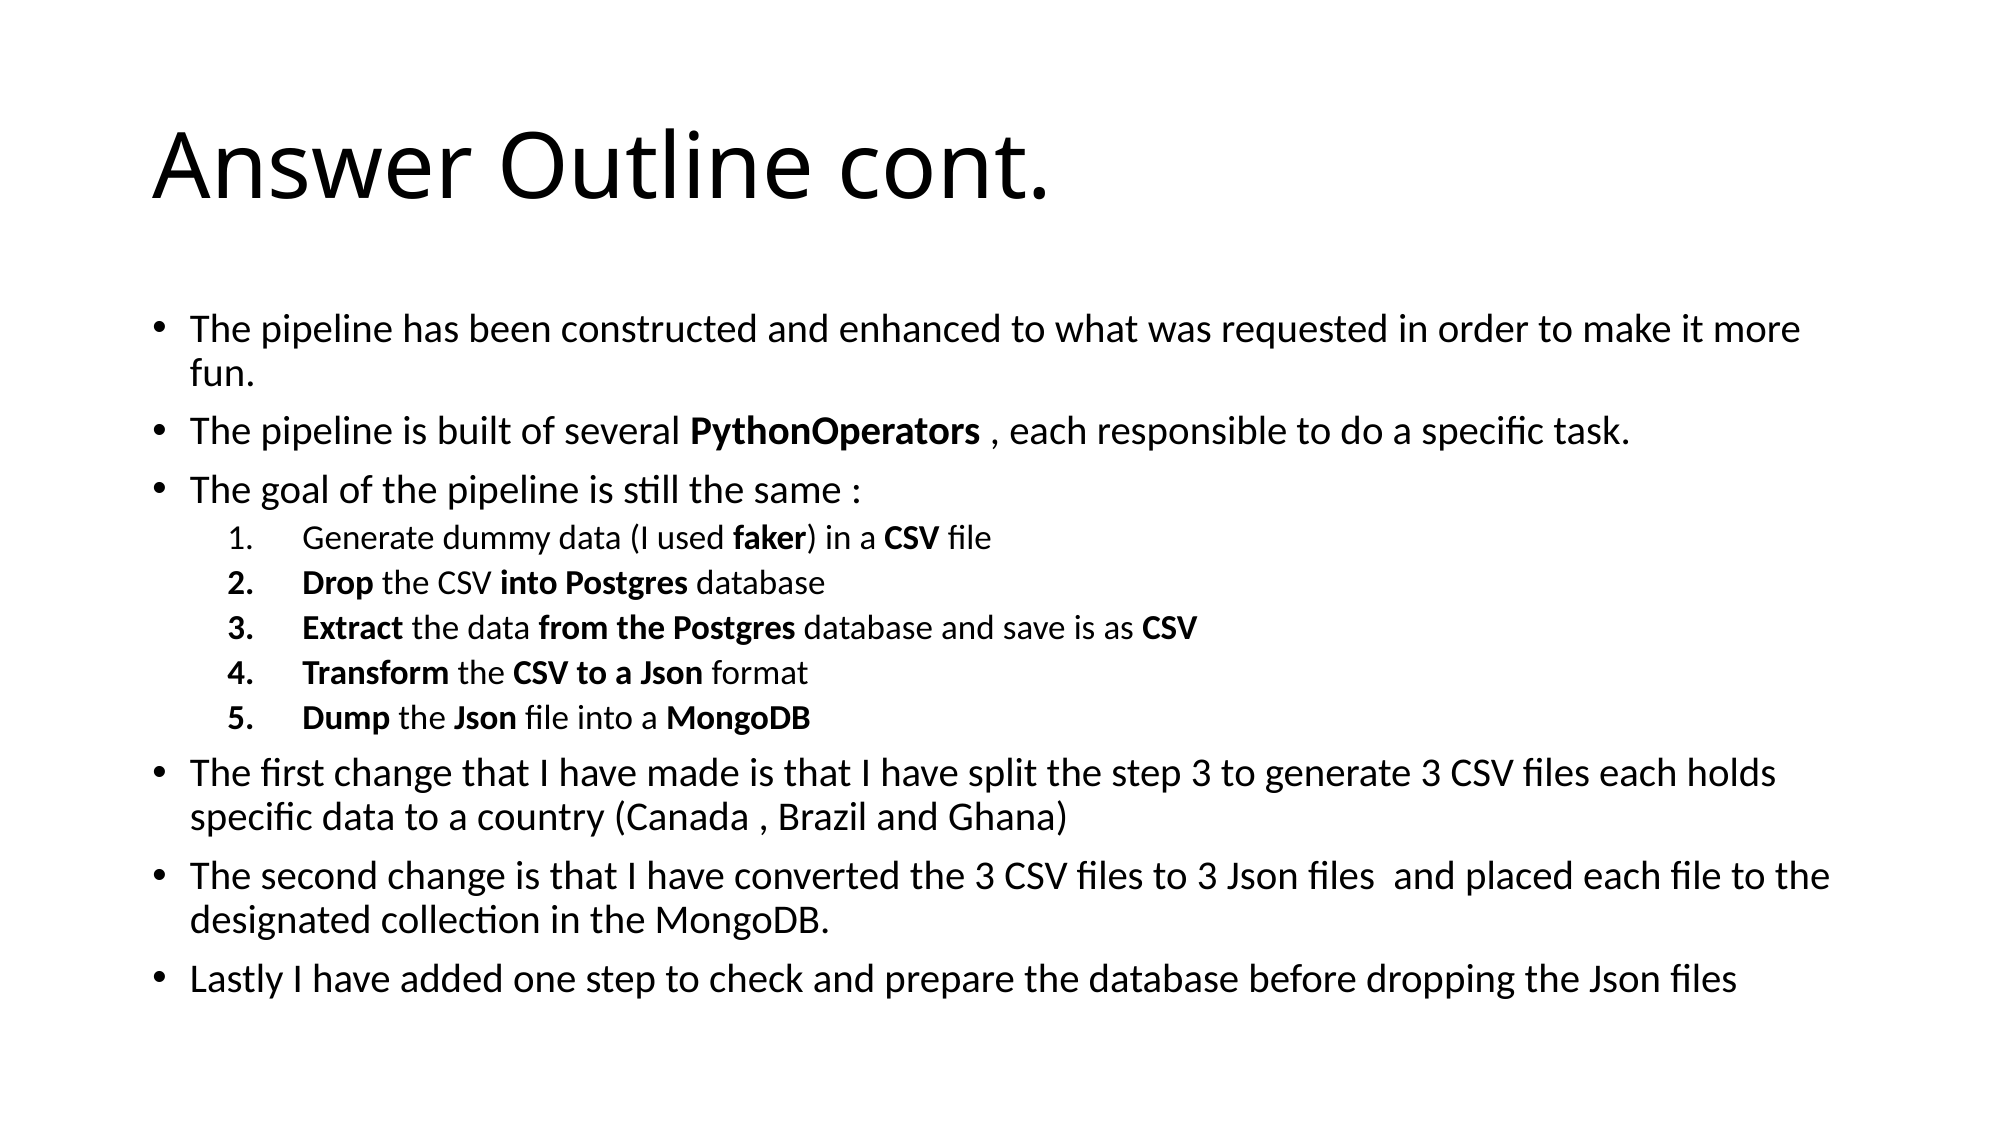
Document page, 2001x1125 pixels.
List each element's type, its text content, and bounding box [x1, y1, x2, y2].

list The pipeline has been constructed and enhanced to what was requested in order to make it more fun. The pipeline is built of several PythonOperators , each responsible to do a specific task. The goal of the pipeline is still the same : Generate dummy data (I used faker) in a CSV file Drop the CSV into Postgres database Extract the data from the Postgres database and save is as CSV Transform the CSV to a Json format Dump the Json file into a MongoDB The first change that I have made is that I have split the step 3 to generate 3 CSV files each holds specific data to a country (Canada , Brazil and Ghana) The second change is that I have converted the 3 CSV files to 3 Json files and placed each file to the designated collection in the MongoDB. Lastly I have added one step to check and prepare the database before dropping the Json files [137, 299, 1863, 1014]
title Answer Outline cont. [137, 59, 1863, 278]
